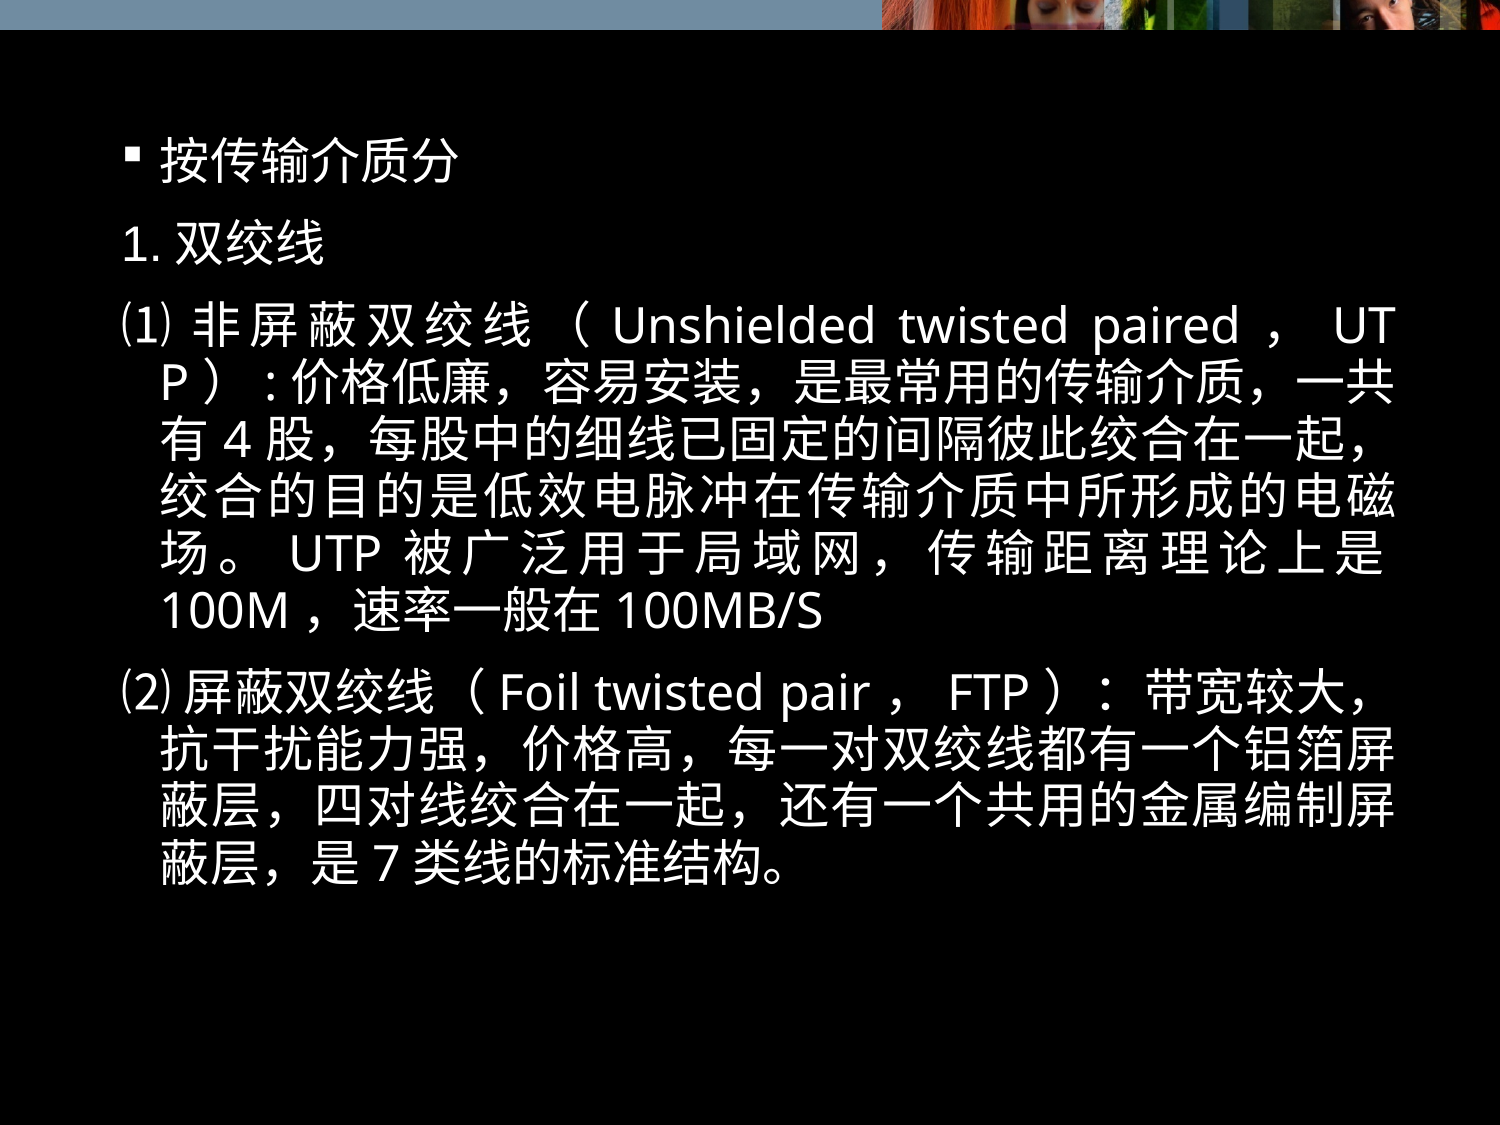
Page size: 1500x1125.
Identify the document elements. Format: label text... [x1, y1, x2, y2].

list 按传输介质分 1.双绞线 ⑴非屏蔽双绞线（Unshielded twisted paired，UTP）:价格低廉，容易安装，是最常用的传输介质，一共有4股，每股中的细线已固定的间隔彼此绞合在一起，绞合的目的是低效电脉冲在传输介质中所形成的电磁场。UTP被广泛用于局域网，传输距离理论上是100M，速率一般在100MB/S ⑵屏蔽双绞线（Foil twisted pair，FTP）：带宽较大，抗干扰能力强，价格高，每一对双绞线都有一个铝箔屏蔽层，四对线绞合在一起，还有一个共用的金属编制屏蔽层，是7类线的标准结构。 [107, 126, 1411, 1087]
picture [882, 0, 1500, 30]
